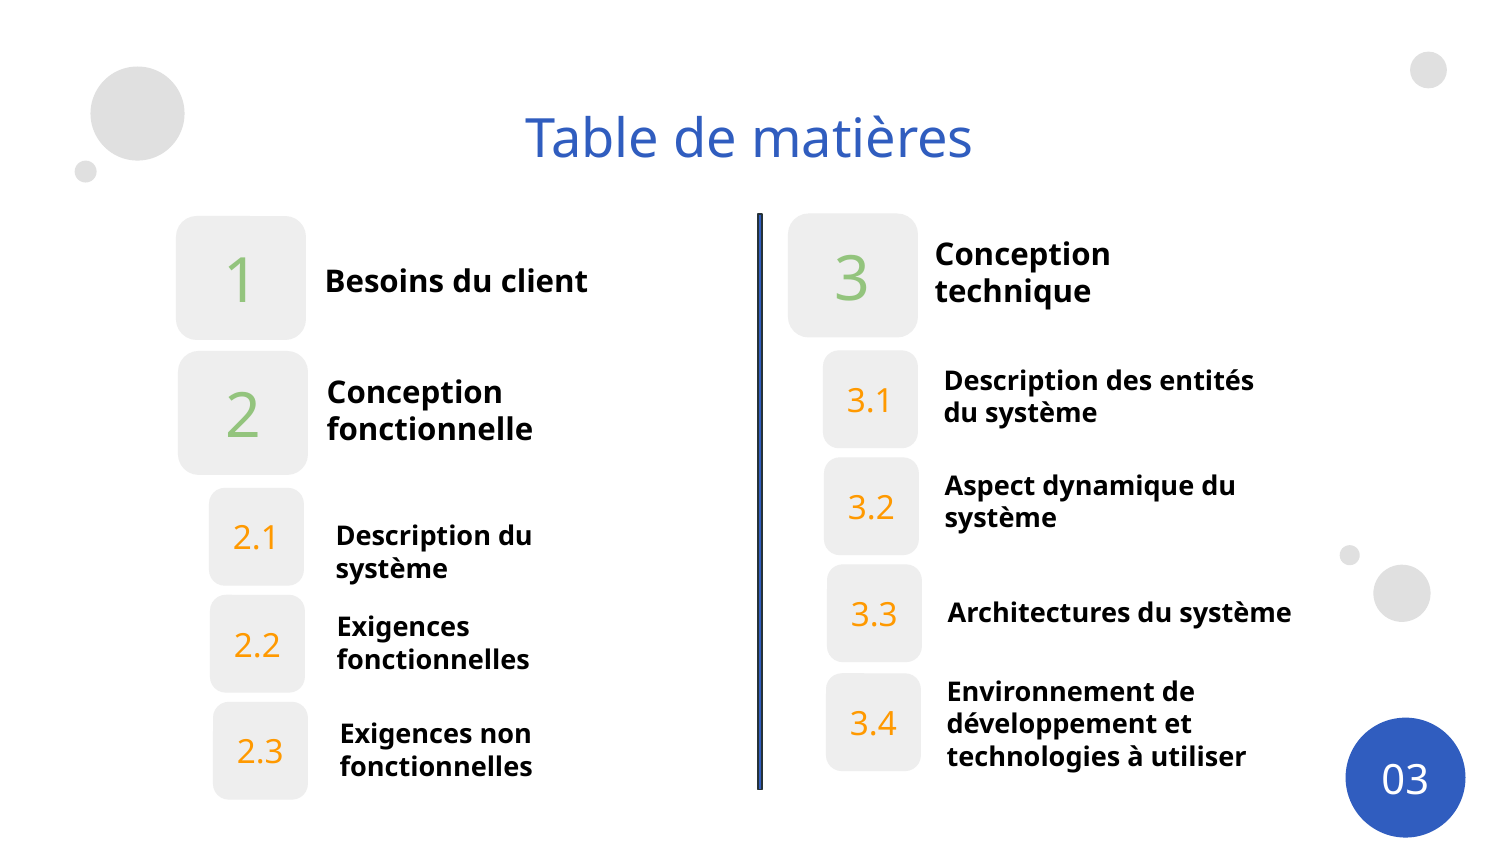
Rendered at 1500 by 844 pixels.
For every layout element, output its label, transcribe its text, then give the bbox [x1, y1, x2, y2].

text_box 1 [175, 215, 306, 340]
text_box Table de matières [197, 88, 1303, 200]
text_box 3.3 [826, 564, 922, 663]
text_box 2.1 [208, 487, 304, 586]
text_box Conception fonctionnelle [311, 356, 687, 462]
text_box 03 [1345, 717, 1466, 838]
text_box 3.4 [825, 673, 921, 772]
text_box Exigences fonctionnelles [321, 594, 664, 690]
text_box 2.3 [212, 701, 308, 800]
text_box Environnement de développement et technologies à utiliser [931, 659, 1307, 820]
text_box Aspect dynamique du système [929, 453, 1272, 549]
text_box [757, 213, 763, 790]
text_box Architectures du système [932, 580, 1308, 643]
text_box Description du système [320, 503, 663, 599]
text_box Besoins du client [309, 245, 652, 314]
text_box 2.2 [209, 594, 305, 693]
text_box 2 [177, 350, 308, 475]
text_box Conception technique [919, 219, 1262, 325]
text_box Description des entités du système [928, 348, 1271, 444]
text_box 3 [787, 213, 918, 338]
text_box 3.2 [823, 457, 919, 556]
text_box 3.1 [822, 350, 918, 449]
text_box Exigences non fonctionnelles [324, 701, 700, 797]
